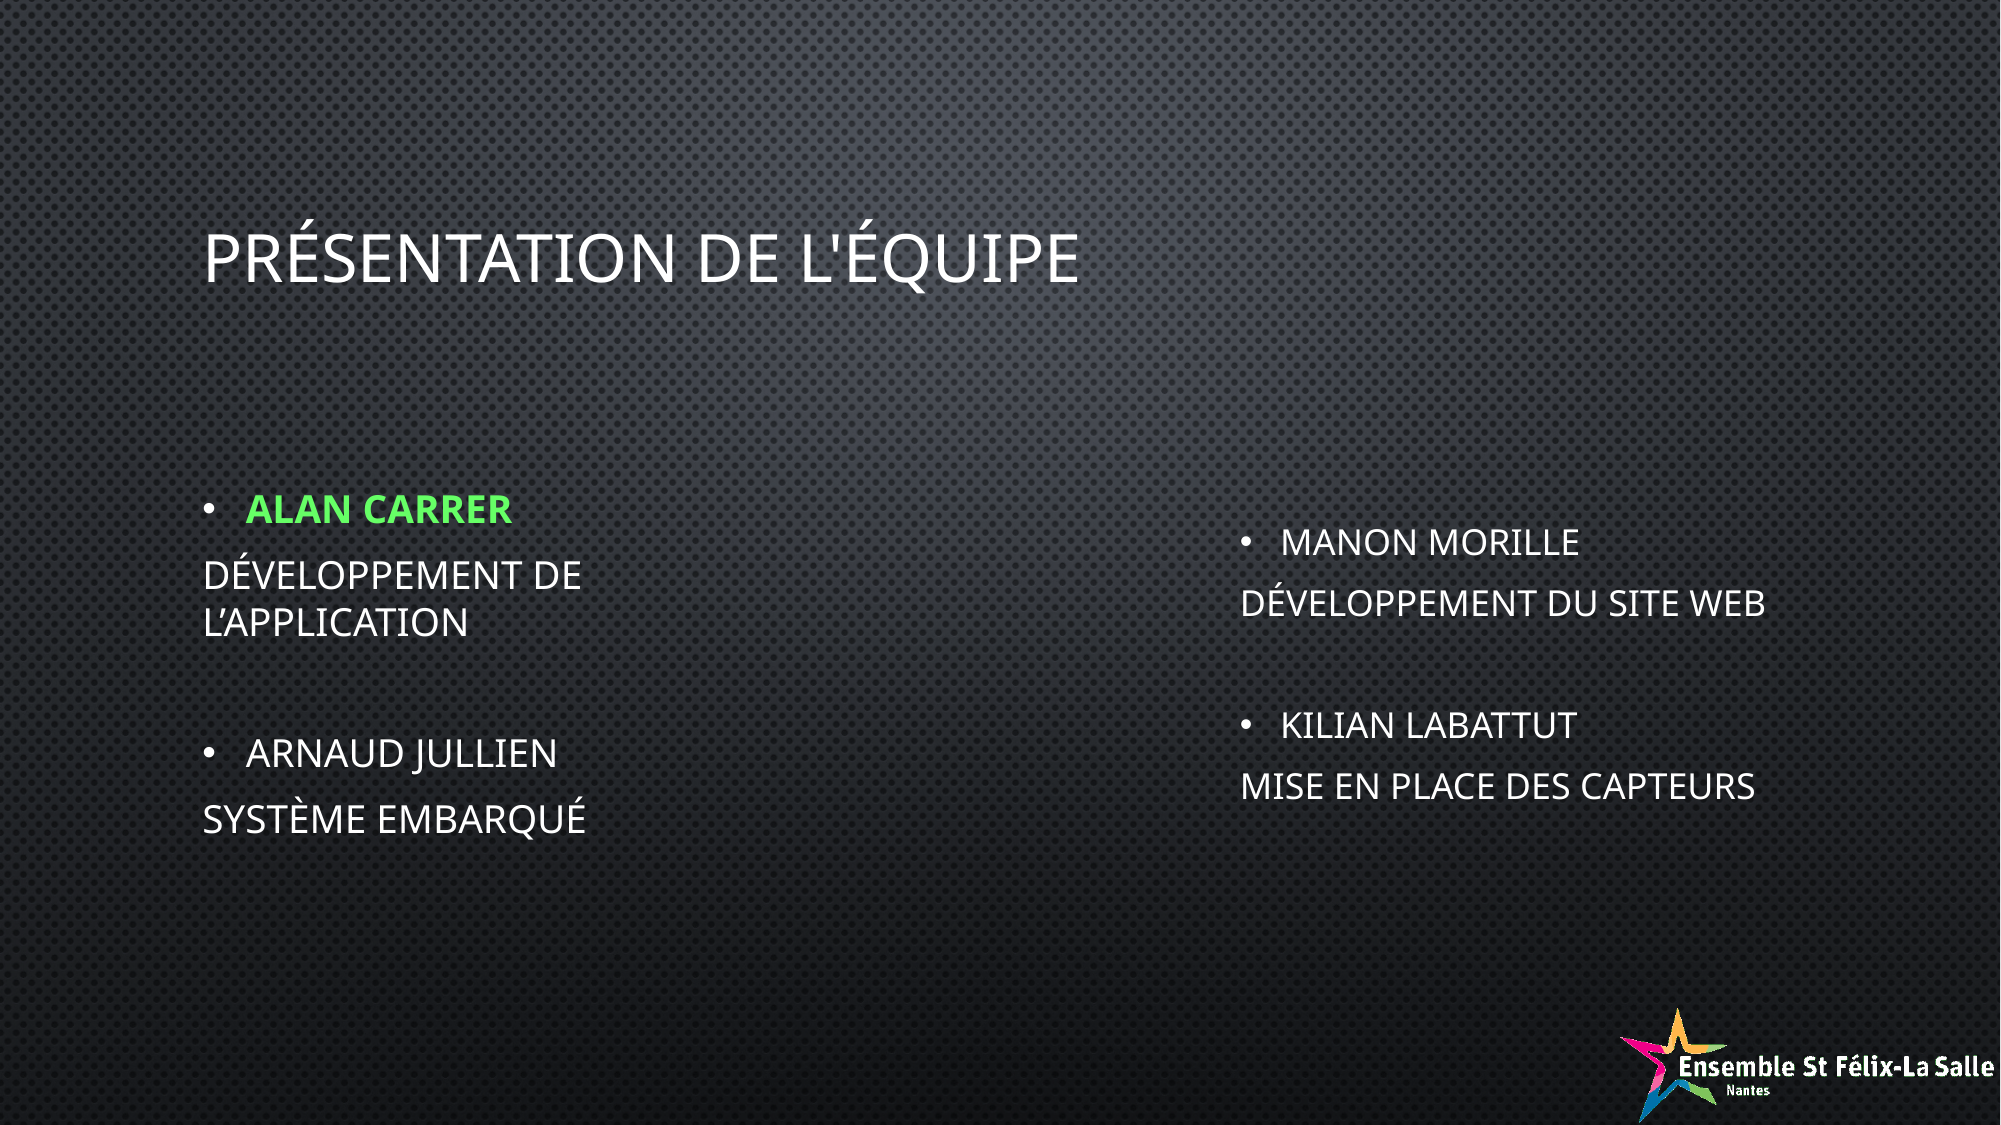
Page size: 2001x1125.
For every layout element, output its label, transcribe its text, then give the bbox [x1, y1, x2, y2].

text_box Manon Morille Développement du site web Kilian Labattut Mise en place des capteurs [1224, 476, 1784, 851]
picture [1618, 1004, 2000, 1125]
title Présentation de l'équipe [187, 99, 1813, 413]
list Alan Carrer Développement de l’application Arnaud Jullien Système embarqué [187, 476, 821, 851]
